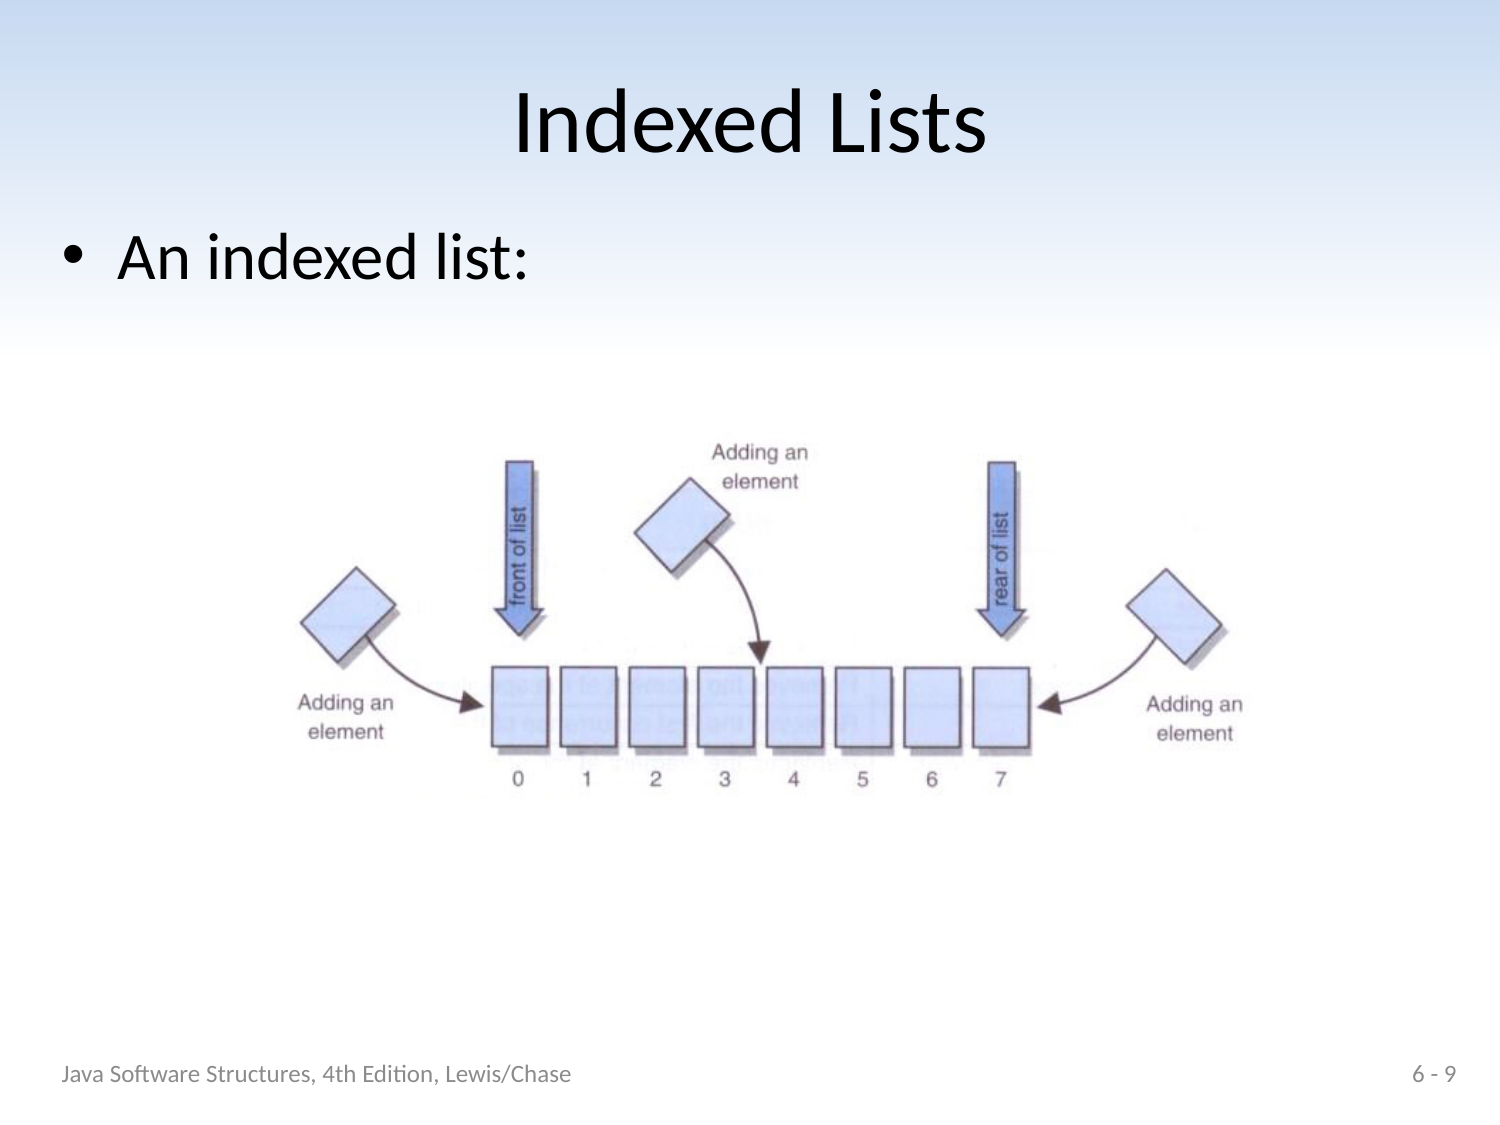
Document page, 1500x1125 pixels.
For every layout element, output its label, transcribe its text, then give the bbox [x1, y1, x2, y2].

title Indexed Lists [28, 45, 1473, 186]
footer Java Software Structures, 4th Edition, Lewis/Chase [46, 1042, 1122, 1103]
slide_number 6 - 9 [1122, 1042, 1472, 1103]
list An indexed list: [46, 205, 1473, 1043]
picture [263, 418, 1277, 799]
